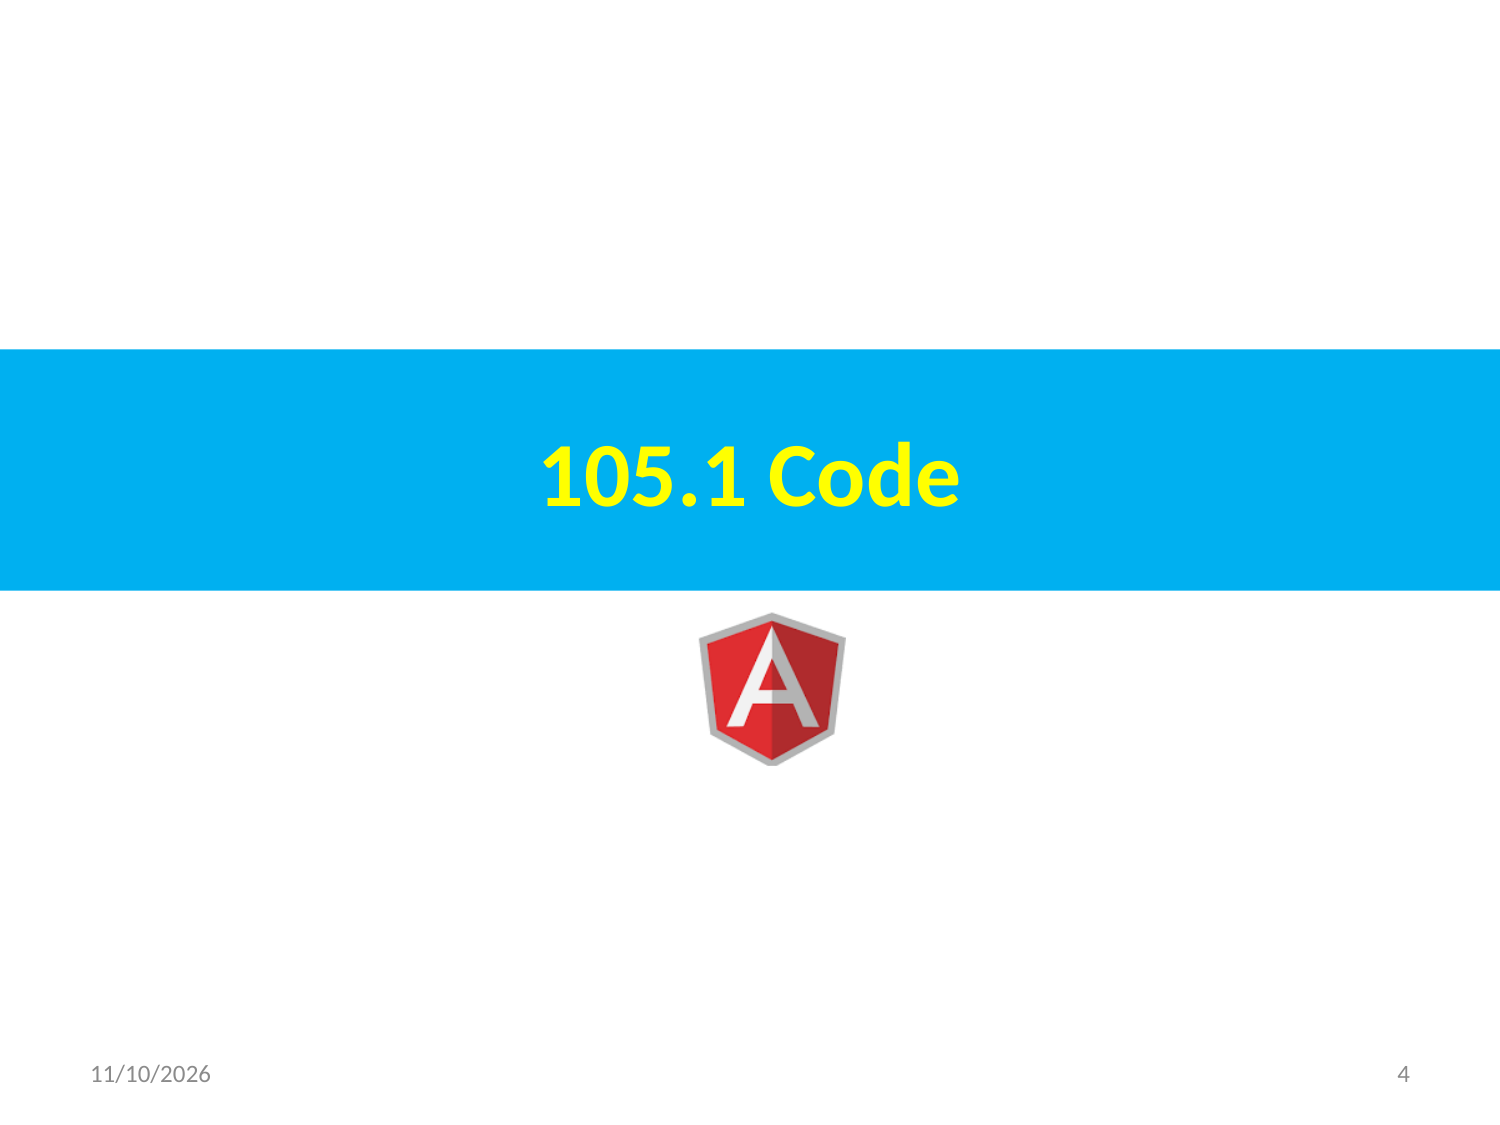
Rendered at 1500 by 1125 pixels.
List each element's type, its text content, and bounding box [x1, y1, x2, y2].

picture [694, 609, 846, 771]
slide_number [75, 1042, 425, 1103]
slide_number 4 [1074, 1042, 1425, 1103]
title 105.1 Code [0, 349, 1500, 591]
